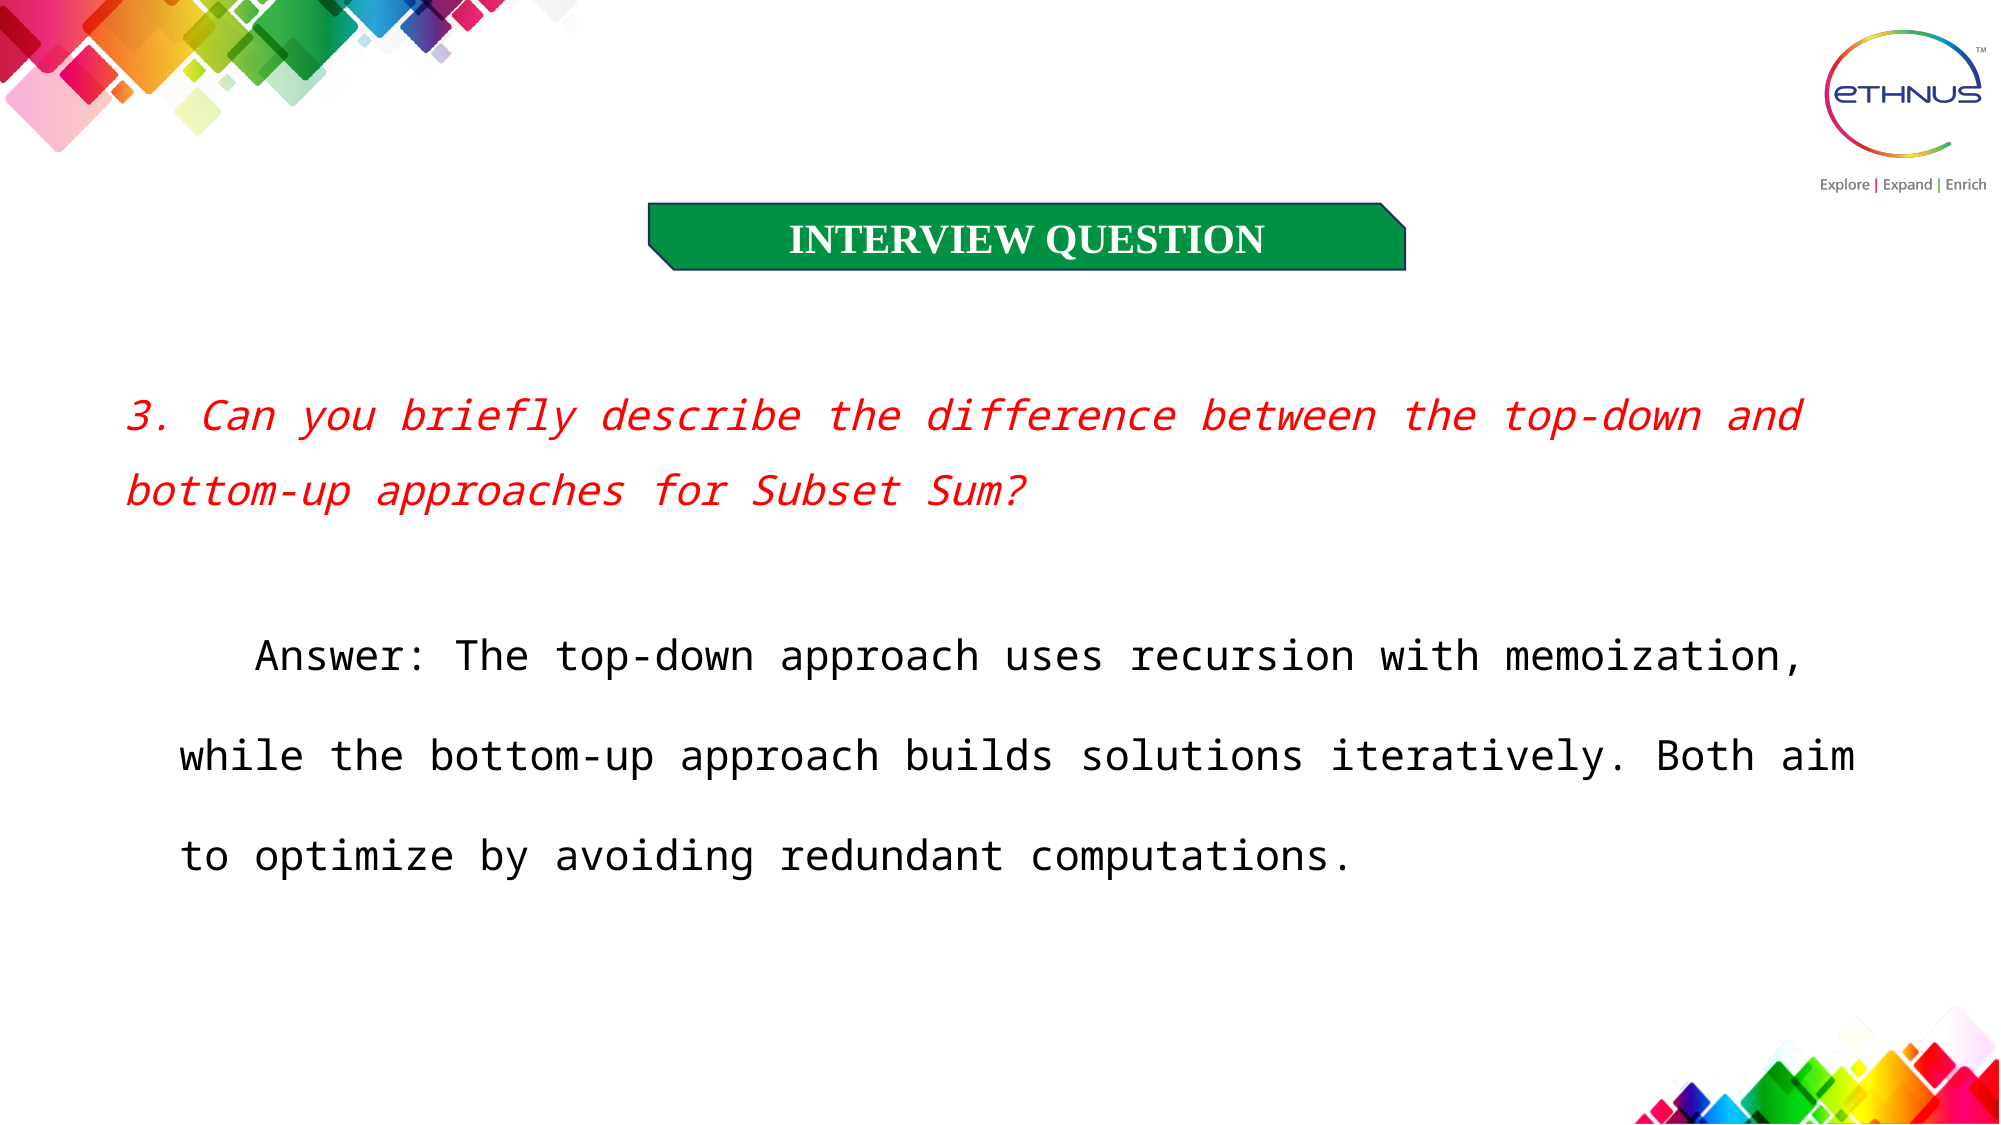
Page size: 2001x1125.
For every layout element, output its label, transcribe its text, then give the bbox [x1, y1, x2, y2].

text_box Answer: The top-down approach uses recursion with memoization, while the bottom-up approach builds solutions iteratively. Both aim to optimize by avoiding redundant computations. [164, 471, 1890, 887]
picture [0, 0, 578, 153]
picture [1821, 30, 1986, 193]
picture [1582, 1005, 2000, 1125]
list 3. Can you briefly describe the difference between the top-down and bottom-up approaches for Subset Sum? [108, 355, 1834, 456]
text_box INTERVIEW QUESTION [647, 202, 1407, 271]
